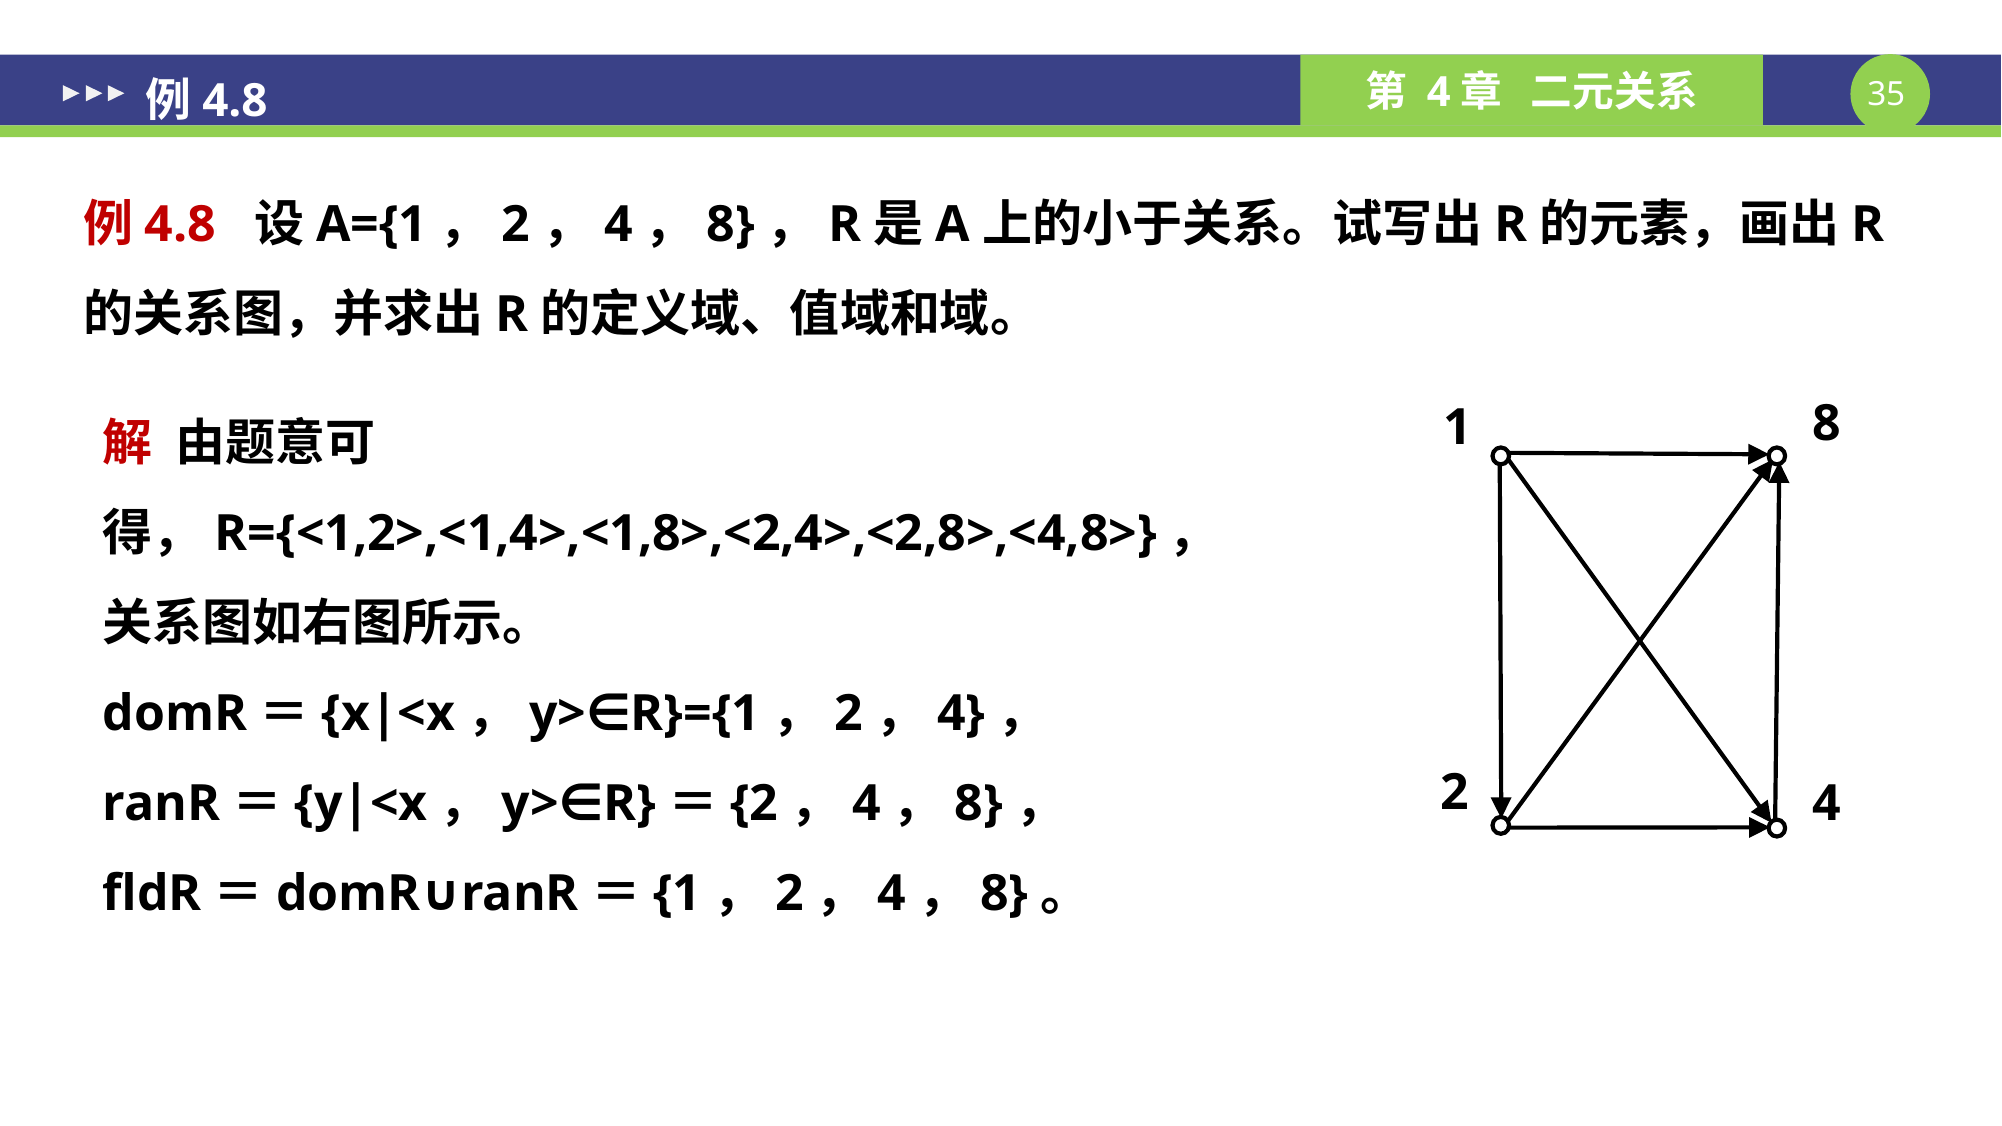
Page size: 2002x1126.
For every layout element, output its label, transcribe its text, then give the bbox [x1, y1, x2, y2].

text_box 解 由题意可得，R={<1,2>,<1,4>,<1,8>,<2,4>,<2,8>,<4,8>}， 关系图如右图所示。 domR＝{x|<x，y>∈R}={1，2，4}， ranR＝{y|<x，y>∈R}＝{2，4，8}， fldR＝domR∪ranR＝{1，2，4，8}。 [87, 373, 1251, 928]
list 例4.8 设A={1，2，4，8}，R是A上的小于关系。试写出R的元素，画出R的关系图，并求出R的定义域、值域和域。 [63, 151, 1938, 374]
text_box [1425, 382, 1903, 902]
title 例4.8 [125, 50, 1449, 147]
